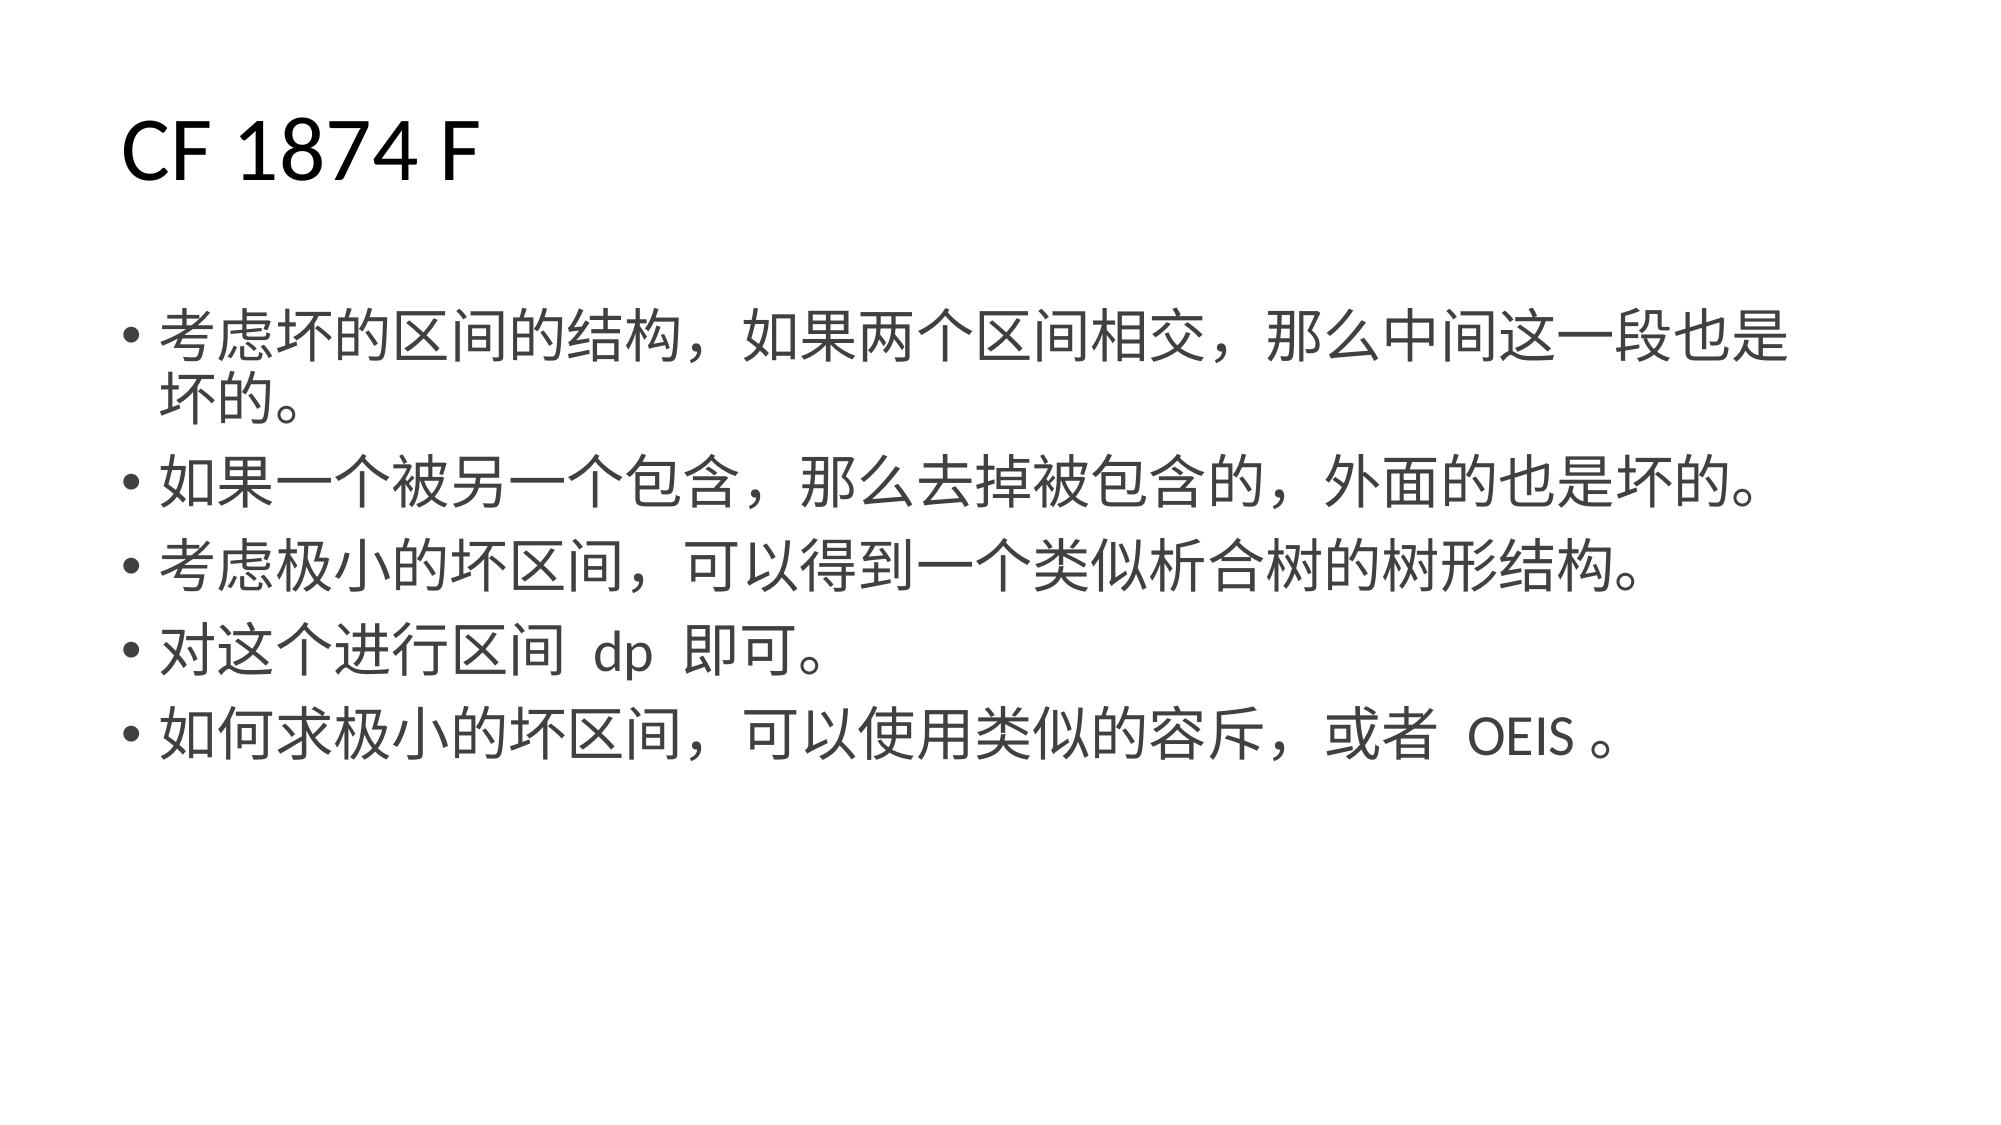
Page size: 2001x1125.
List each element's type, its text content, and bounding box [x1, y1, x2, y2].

list 考虑坏的区间的结构，如果两个区间相交，那么中间这一段也是坏的。 如果一个被另一个包含，那么去掉被包含的，外面的也是坏的。 考虑极小的坏区间，可以得到一个类似析合树的树形结构。 对这个进行区间 dp 即可。 如何求极小的坏区间，可以使用类似的容斥，或者 OEIS。 [106, 299, 1832, 1014]
title CF 1874 F [106, 42, 1832, 260]
